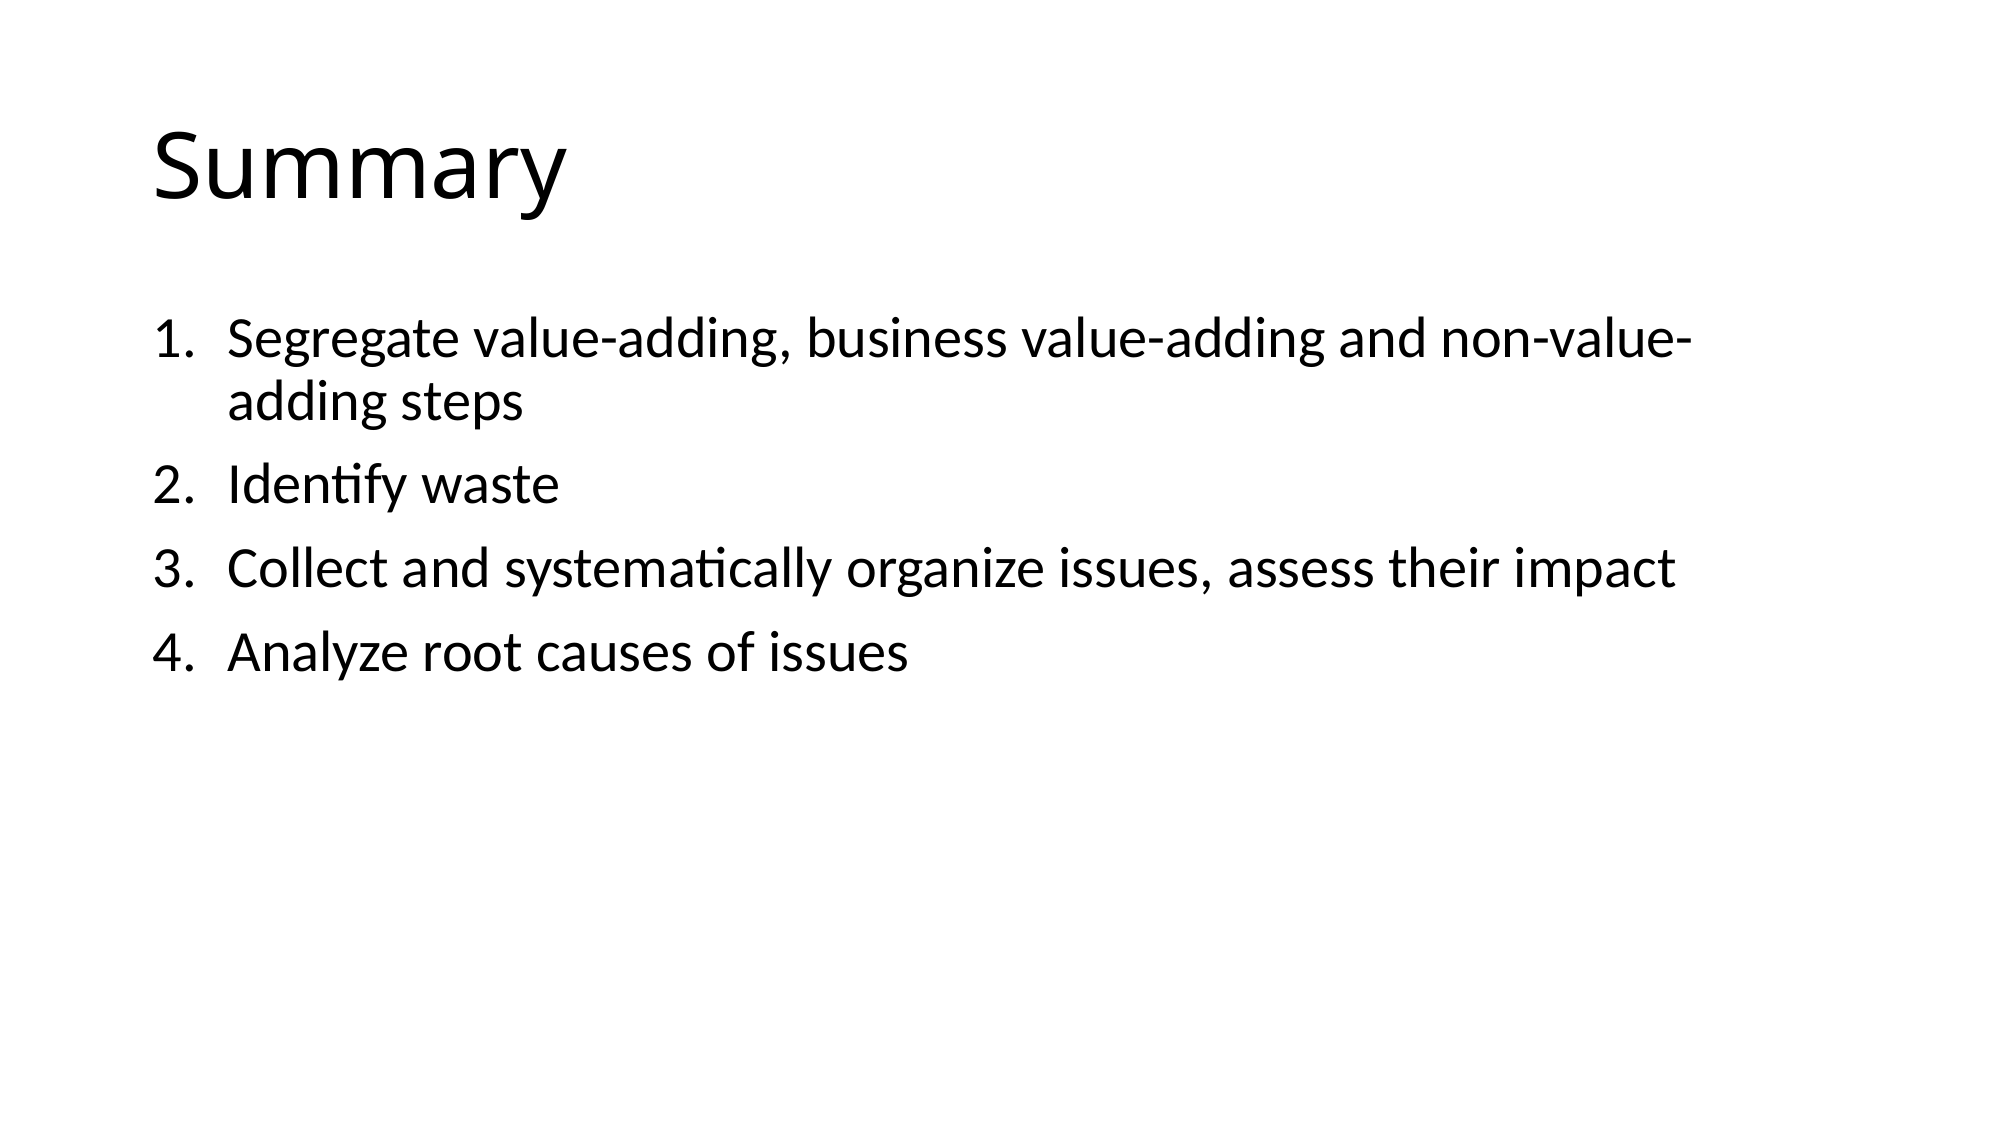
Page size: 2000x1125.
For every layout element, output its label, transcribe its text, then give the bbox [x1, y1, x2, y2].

title Summary [137, 59, 1862, 278]
list Segregate value-adding, business value-adding and non-value-adding steps Identify waste Collect and systematically organize issues, assess their impact Analyze root causes of issues [137, 299, 1862, 1014]
